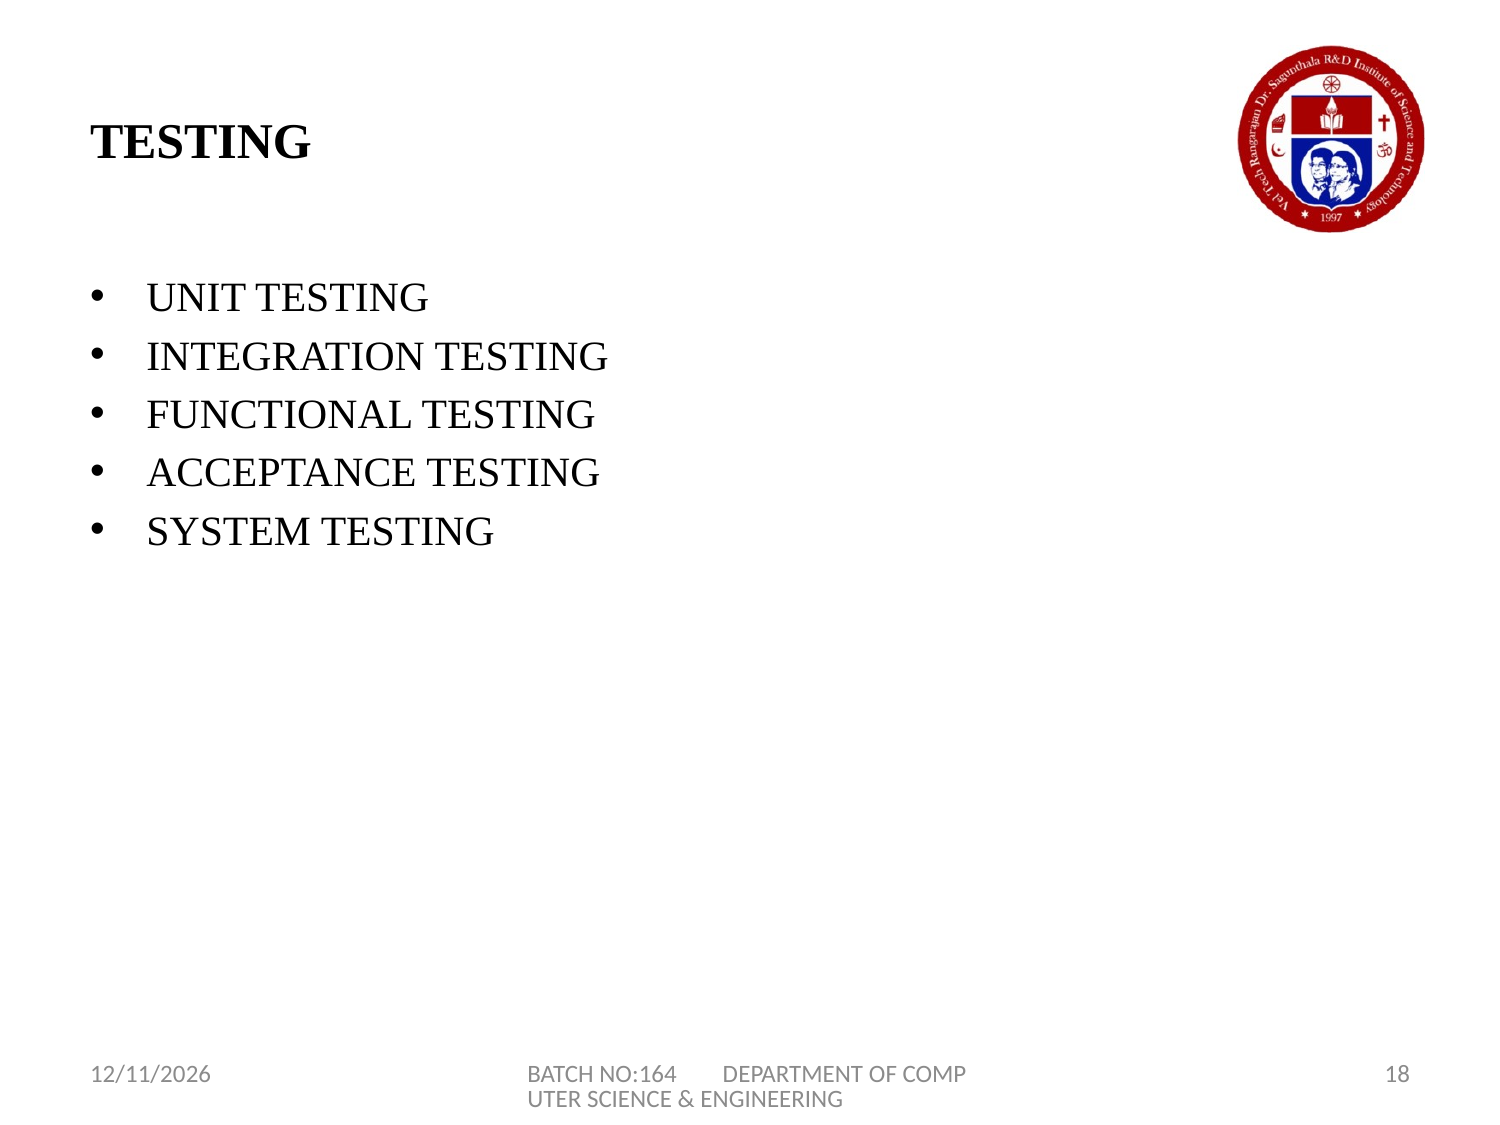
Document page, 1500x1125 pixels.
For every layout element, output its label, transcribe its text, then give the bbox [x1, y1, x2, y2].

list UNIT TESTING INTEGRATION TESTING FUNCTIONAL TESTING ACCEPTANCE TESTING SYSTEM TESTING [75, 262, 1425, 1005]
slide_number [75, 1042, 425, 1103]
footer BATCH NO:164 DEPARTMENT OF COMPUTER SCIENCE & ENGINEERING [512, 1042, 988, 1103]
slide_number 18 [1074, 1042, 1425, 1103]
title TESTING [75, 45, 1425, 233]
